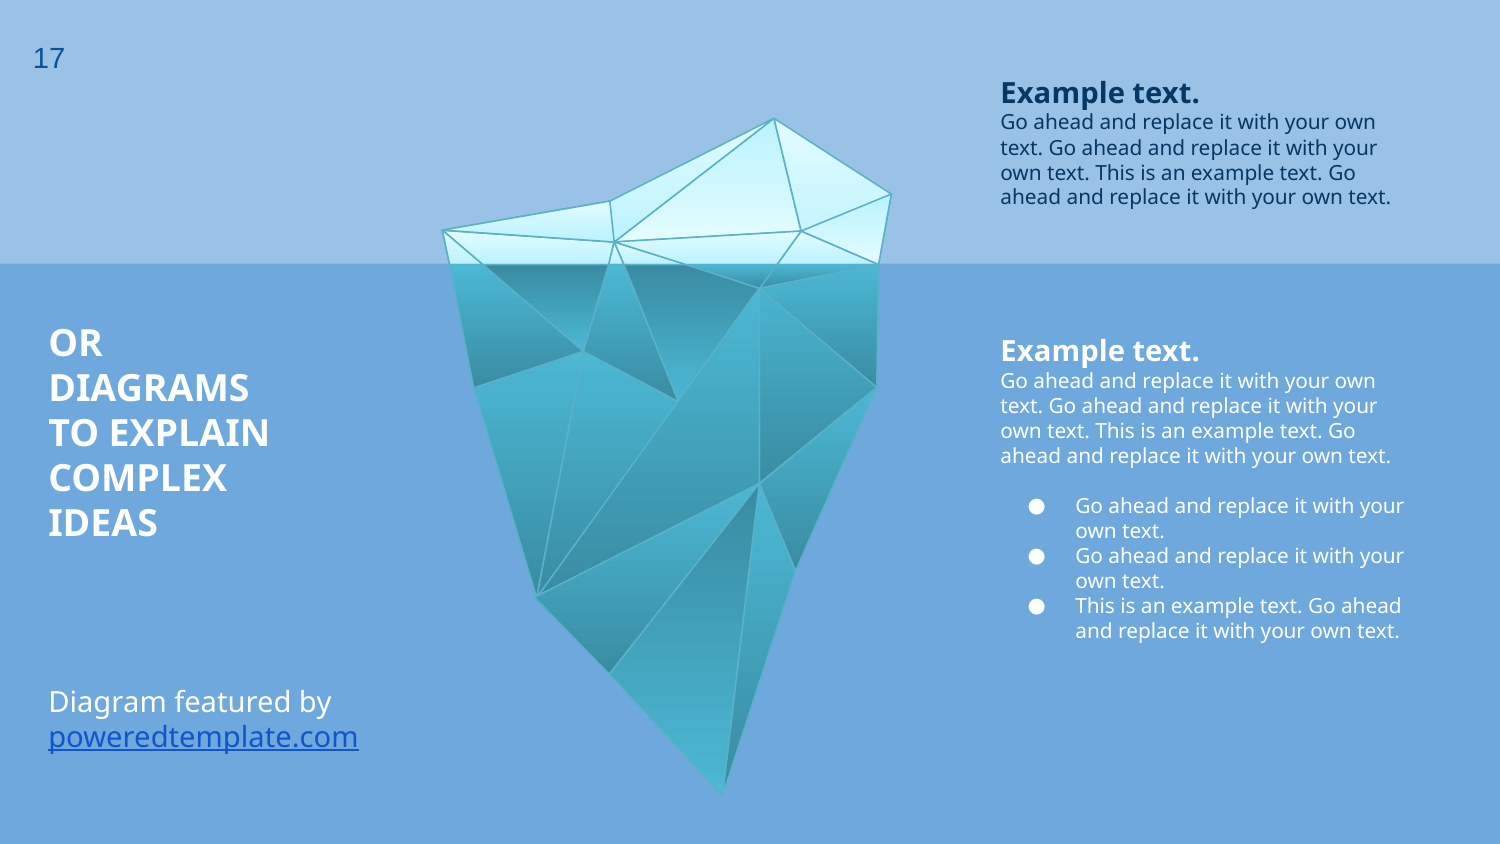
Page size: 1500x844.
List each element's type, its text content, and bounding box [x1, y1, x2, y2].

text_box Example text. Go ahead and replace it with your own text. Go ahead and replace it with your own text. This is an example text. Go ahead and replace it with your own text. [985, 5, 1434, 217]
slide_number 17 [17, 23, 315, 230]
text_box Example text. Go ahead and replace it with your own text. Go ahead and replace it with your own text. This is an example text. Go ahead and replace it with your own text. Go ahead and replace it with your own text. Go ahead and replace it with your own text. This is an example text. Go ahead and replace it with your own text. [985, 324, 1423, 723]
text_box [442, 118, 892, 797]
text_box [0, 0, 1500, 264]
title OR DIAGRAMS TO EXPLAIN COMPLEX IDEAS [33, 304, 315, 445]
text_box Diagram featured by poweredtemplate.com [33, 668, 414, 770]
